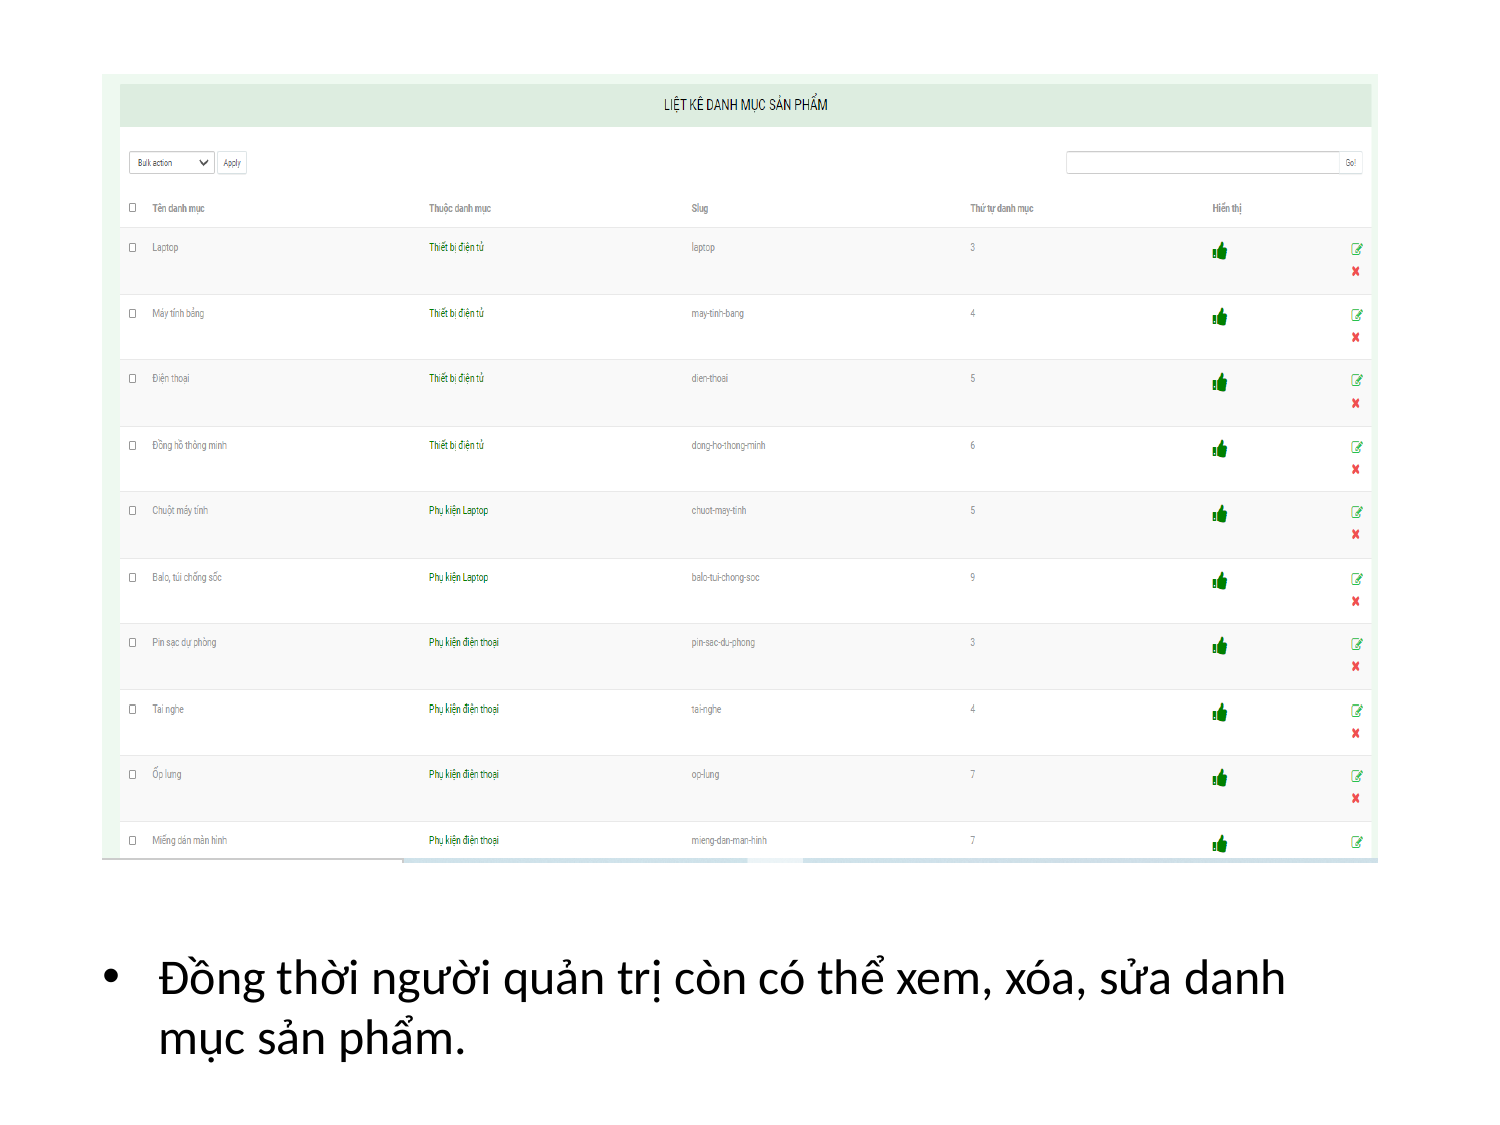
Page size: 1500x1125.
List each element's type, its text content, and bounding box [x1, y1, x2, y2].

text_box Đồng thời người quản trị còn có thể xem, xóa, sửa danh mục sản phẩm. [87, 937, 1363, 1073]
picture [102, 74, 1379, 863]
